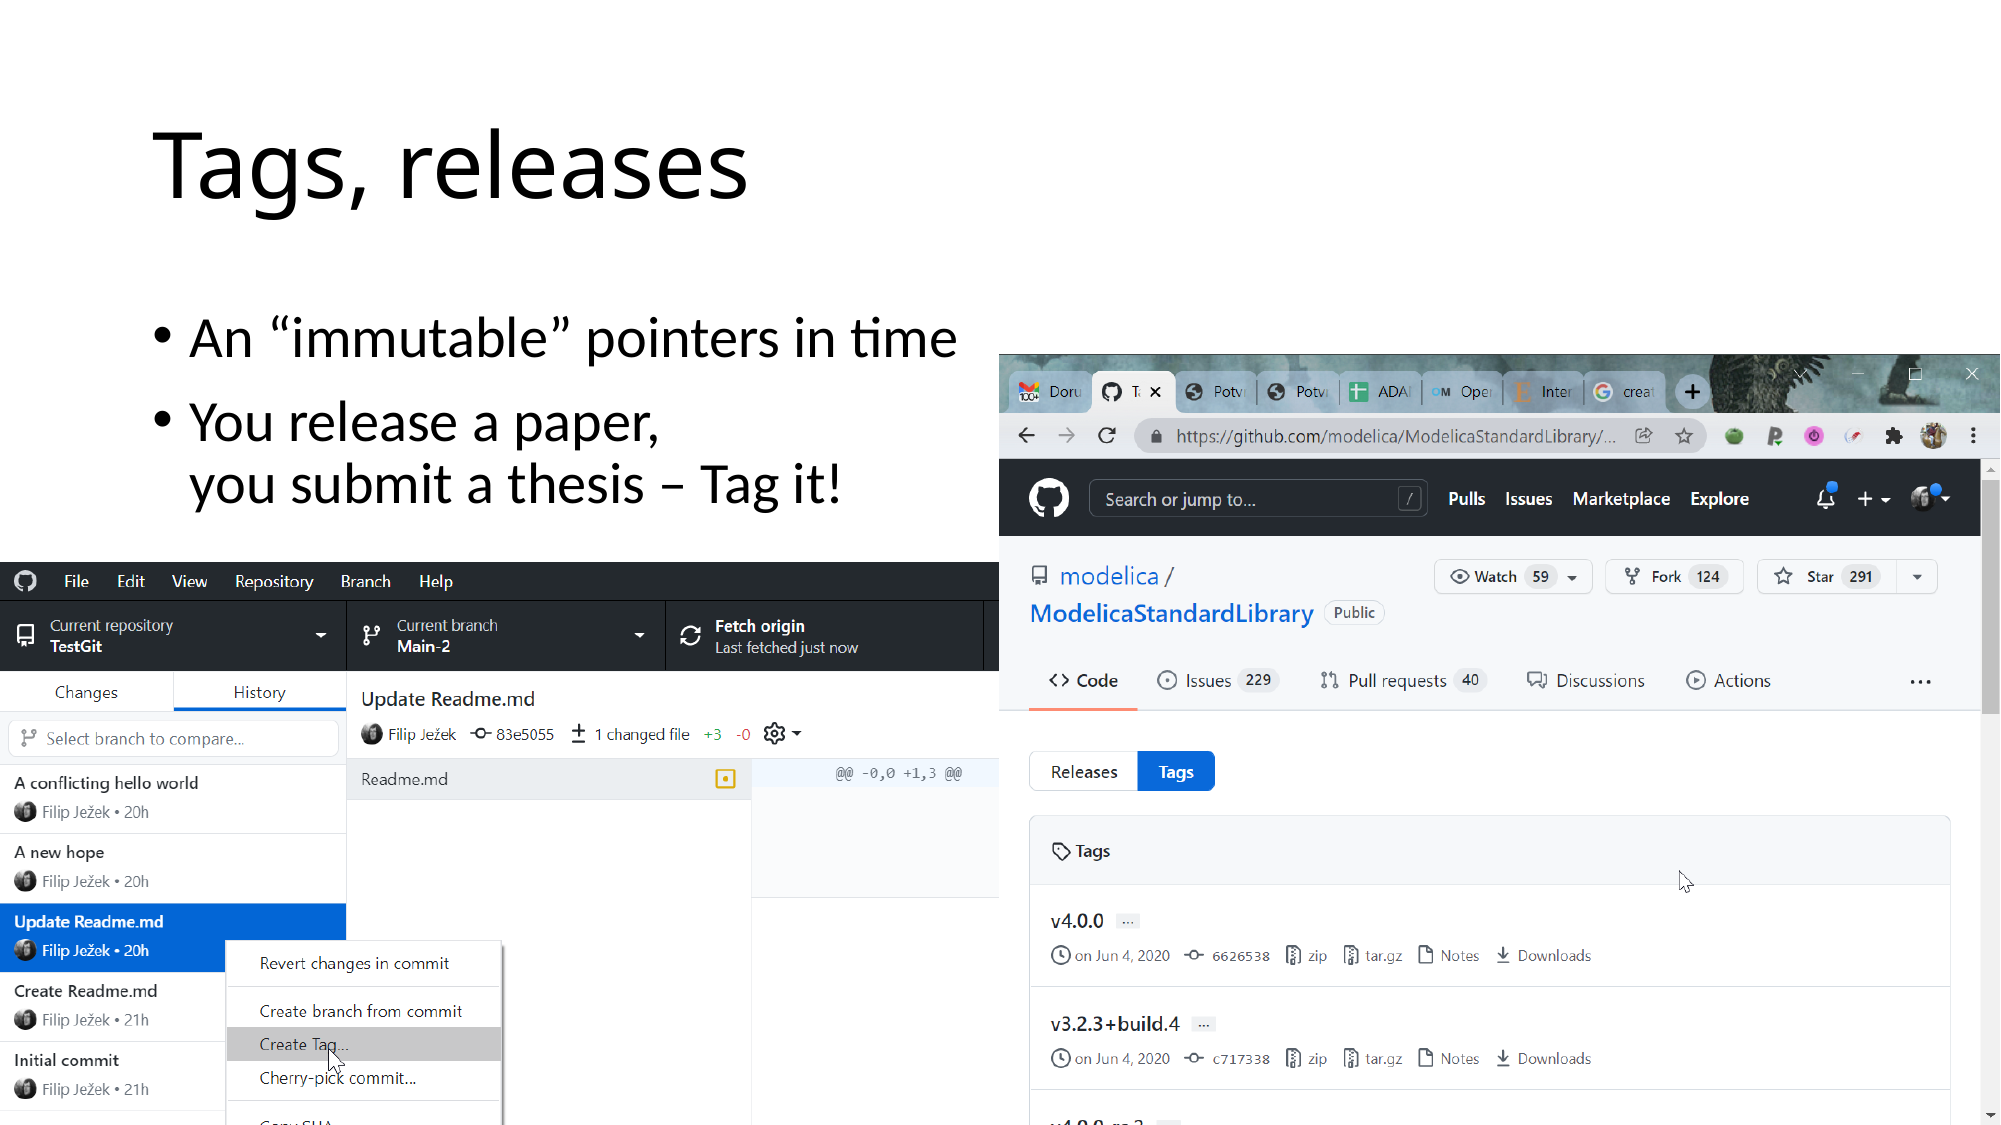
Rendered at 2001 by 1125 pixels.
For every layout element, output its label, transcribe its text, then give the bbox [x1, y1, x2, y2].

title Tags, releases [137, 59, 1863, 278]
list An “immutable” pointers in time You release a paper, you submit a thesis – Tag it! [137, 299, 1863, 562]
picture [0, 354, 2000, 1125]
